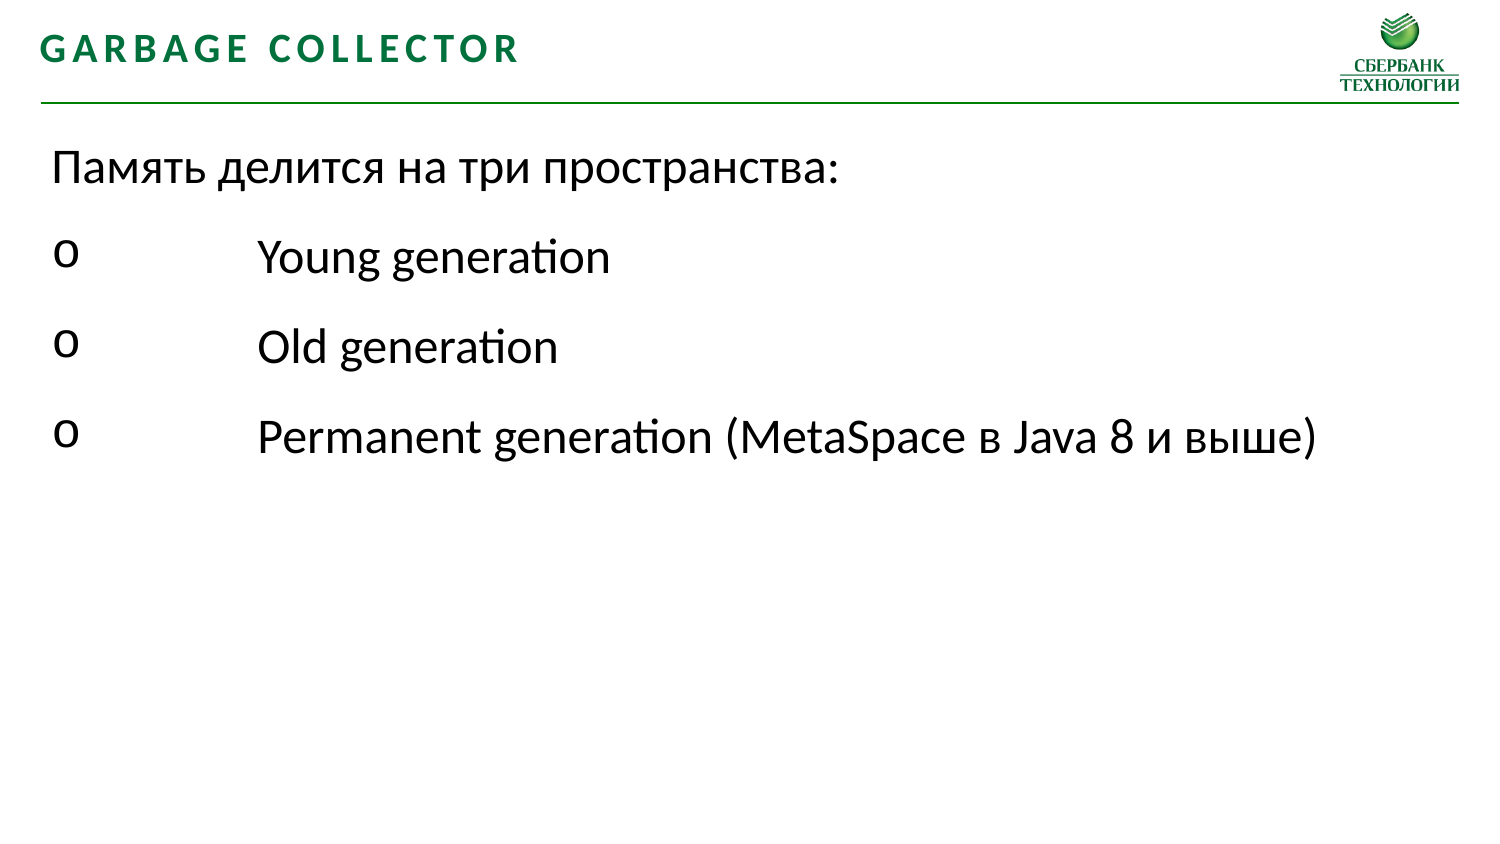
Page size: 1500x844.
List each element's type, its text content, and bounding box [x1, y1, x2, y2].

picture [1340, 13, 1459, 91]
text_box Память делится на три пространства: Young generation Old generation Permanent generation (MetaSpace в Java 8 и выше) [36, 126, 1459, 472]
list Garbage Collector [39, 13, 1115, 72]
